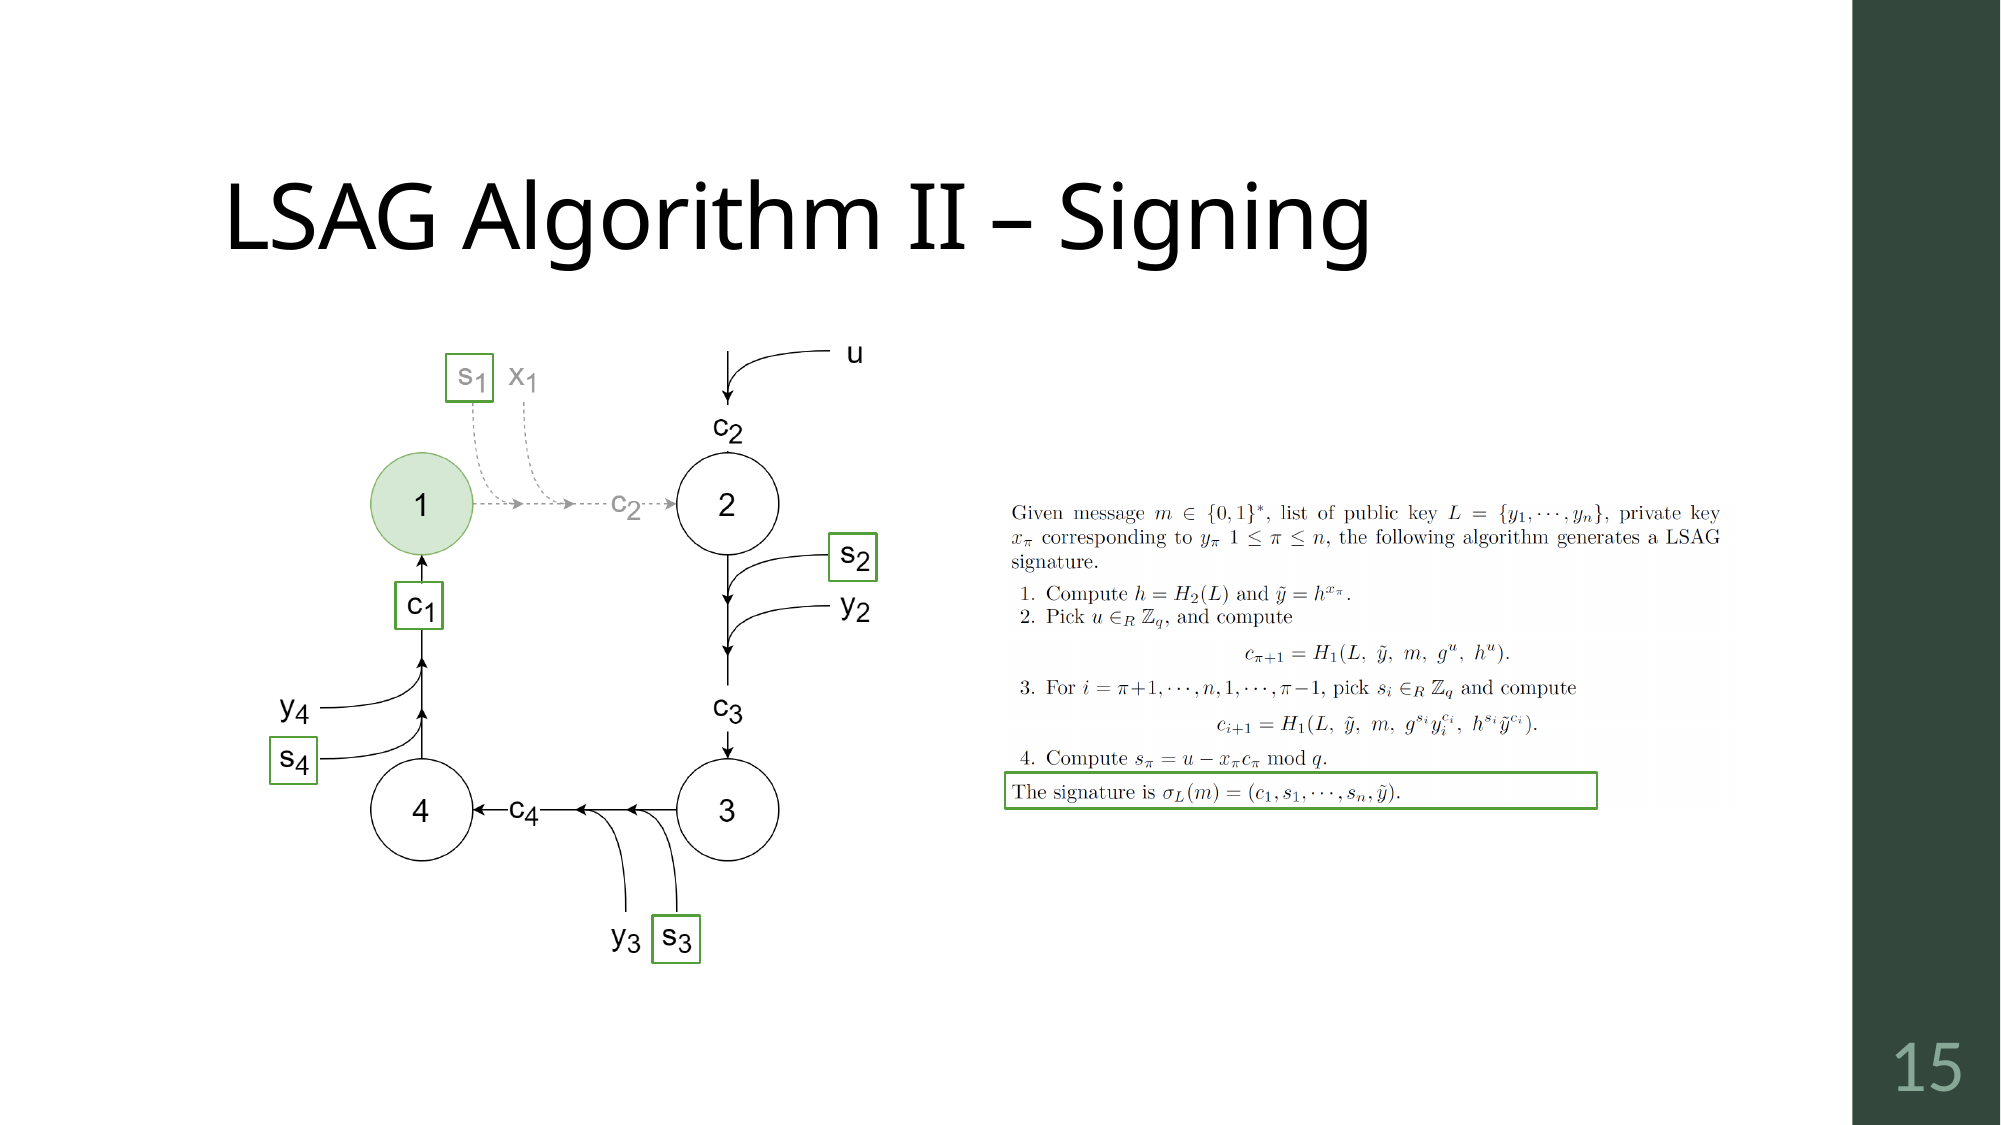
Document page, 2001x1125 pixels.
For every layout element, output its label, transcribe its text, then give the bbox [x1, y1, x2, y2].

title LSAG Algorithm II – Signing [206, 60, 1797, 278]
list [217, 299, 932, 1015]
slide_number 15 [1852, 1012, 2000, 1110]
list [1004, 497, 1741, 816]
